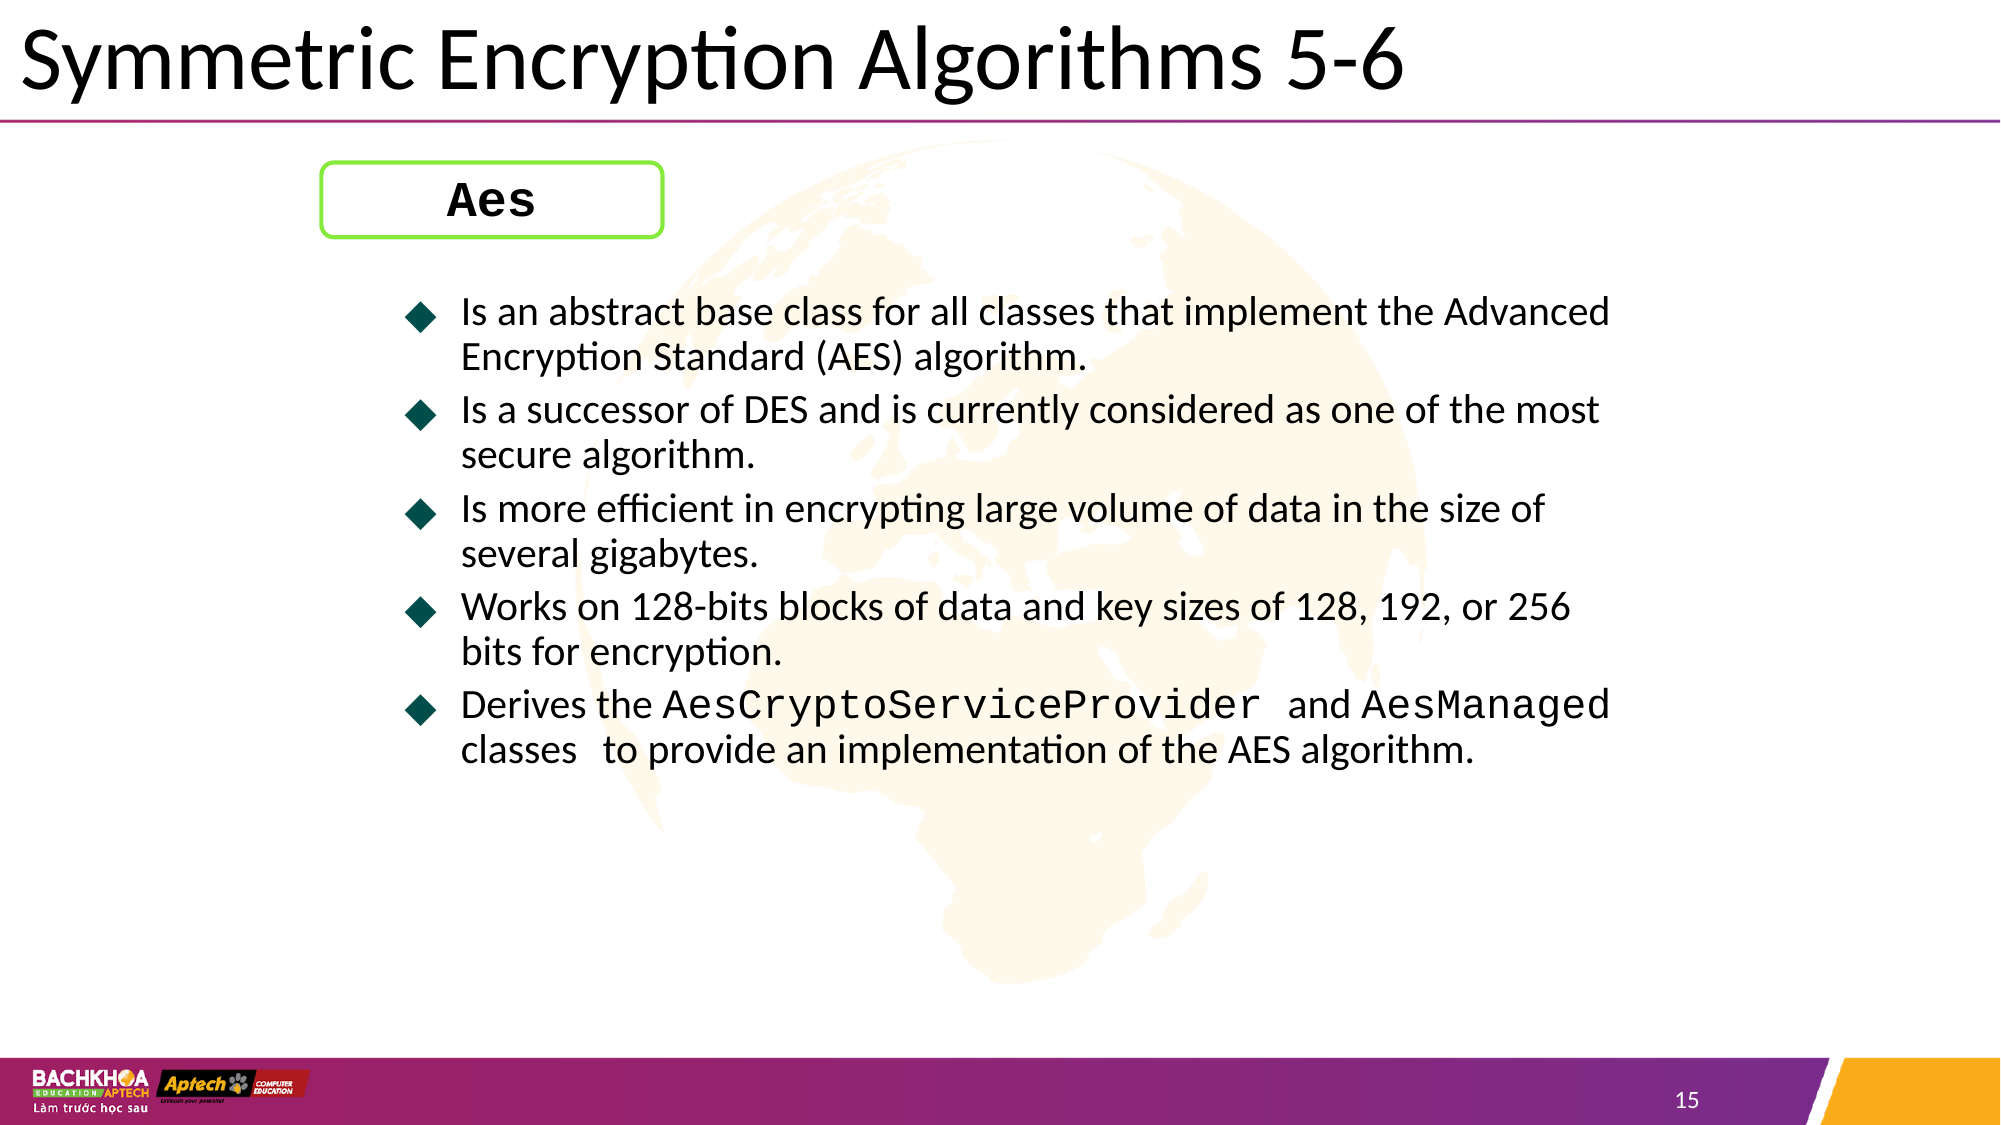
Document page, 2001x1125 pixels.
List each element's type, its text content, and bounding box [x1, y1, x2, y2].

picture [0, 0, 2001, 1125]
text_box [321, 162, 663, 238]
text_box [374, 562, 1713, 813]
title Symmetric Encryption Algorithms 5-6 [5, 3, 1993, 116]
text_box ‹#› [1587, 1084, 1715, 1113]
text_box Is an abstract base class for all classes that implement the Advanced Encryption Standard (AES) algorithm. Is a successor of DES and is currently considered as one of the most secure algorithm. Is more efficient in encrypting large volume of data in the size of several gigabytes. Works on 128-bits blocks of data and key sizes of 128, 192, or 256 bits for encryption. Derives the AesCryptoServiceProvider and AesManaged classes to provide an implementation of the AES algorithm. [314, 281, 1653, 781]
